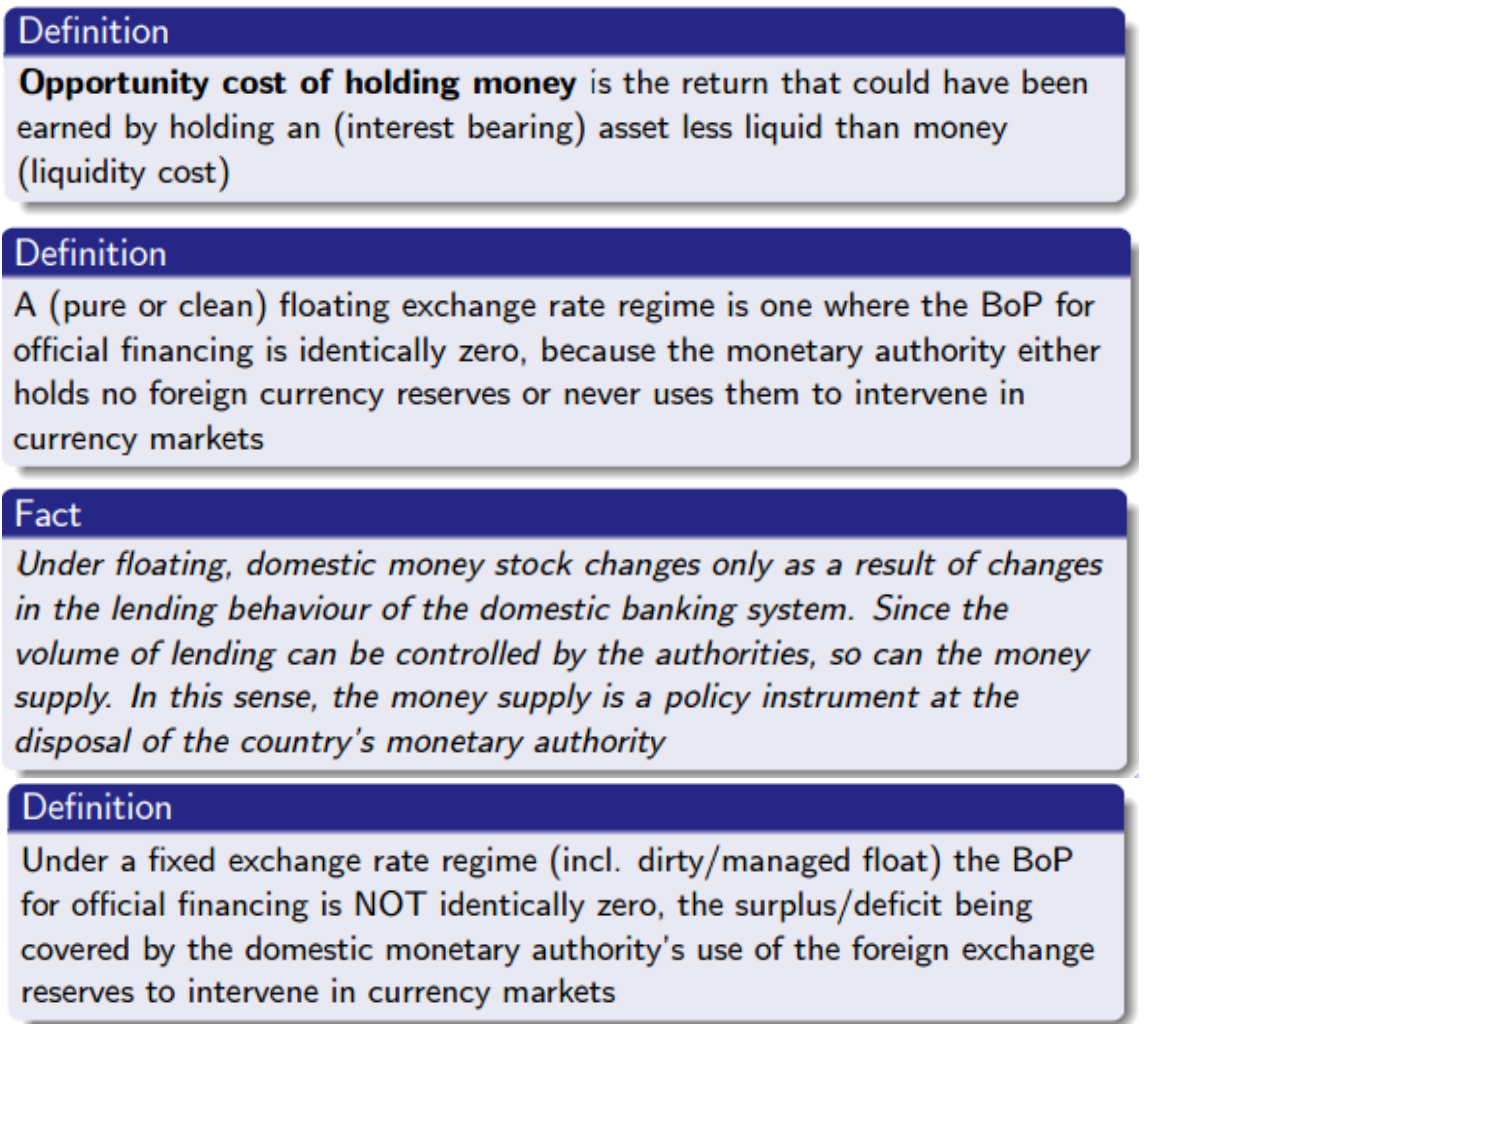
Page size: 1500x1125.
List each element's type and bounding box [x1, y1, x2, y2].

picture [2, 782, 1138, 1024]
picture [0, 0, 1139, 778]
